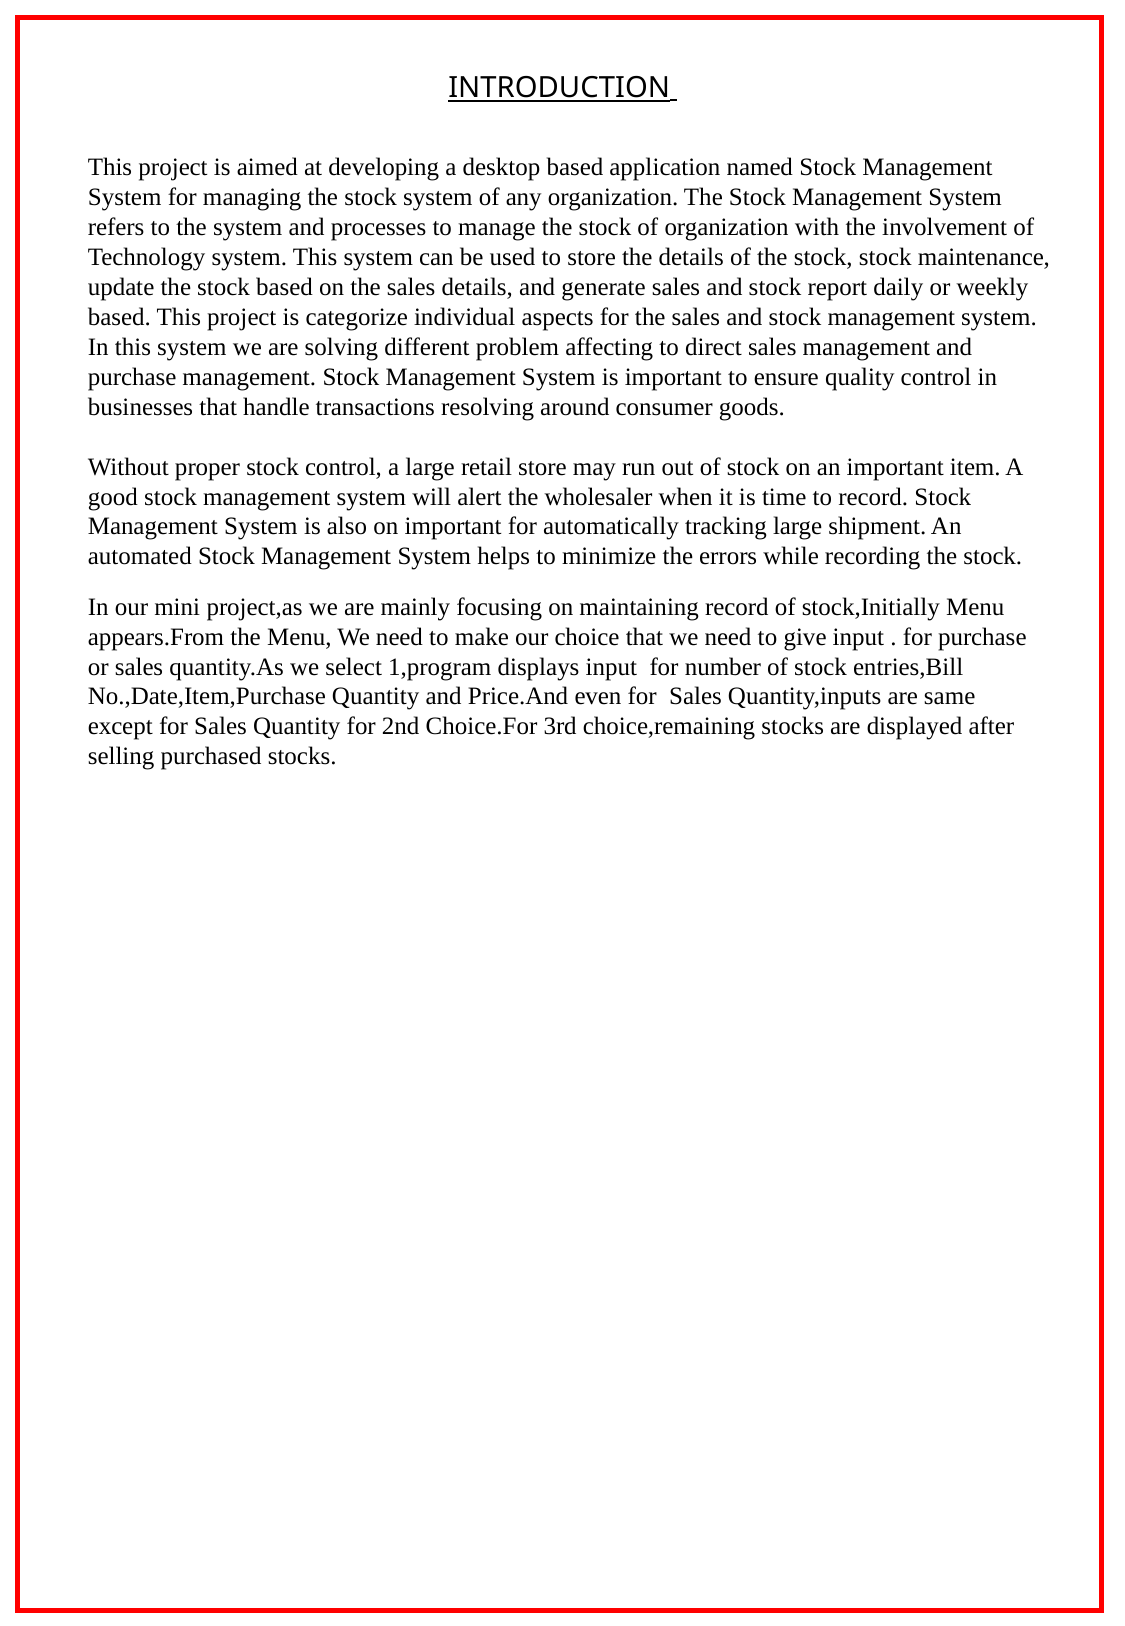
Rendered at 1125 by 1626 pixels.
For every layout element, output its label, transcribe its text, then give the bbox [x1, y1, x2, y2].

text_box This project is aimed at developing a desktop based application named Stock Management System for managing the stock system of any organization. The Stock Management System refers to the system and processes to manage the stock of organization with the involvement of Technology system. This system can be used to store the details of the stock, stock maintenance, update the stock based on the sales details, and generate sales and stock report daily or weekly based. This project is categorize individual aspects for the sales and stock management system. In this system we are solving different problem affecting to direct sales management and purchase management. Stock Management System is important to ensure quality control in businesses that handle transactions resolving around consumer goods. Without proper stock control, a large retail store may run out of stock on an important item. A good stock management system will alert the wholesaler when it is time to record. Stock Management System is also on important for automatically tracking large shipment. An automated Stock Management System helps to minimize the errors while recording the stock. [73, 143, 1087, 578]
text_box INTRODUCTION [281, 60, 844, 111]
text_box In our mini project,as we are mainly focusing on maintaining record of stock,Initially Menu appears.From the Menu, We need to make our choice that we need to give input . for purchase or sales quantity.As we select 1,program displays input for number of stock entries,Bill No.,Date,Item,Purchase Quantity and Price.And even for Sales Quantity,inputs are same except for Sales Quantity for 2nd Choice.For 3rd choice,remaining stocks are displayed after selling purchased stocks. [73, 582, 1052, 778]
